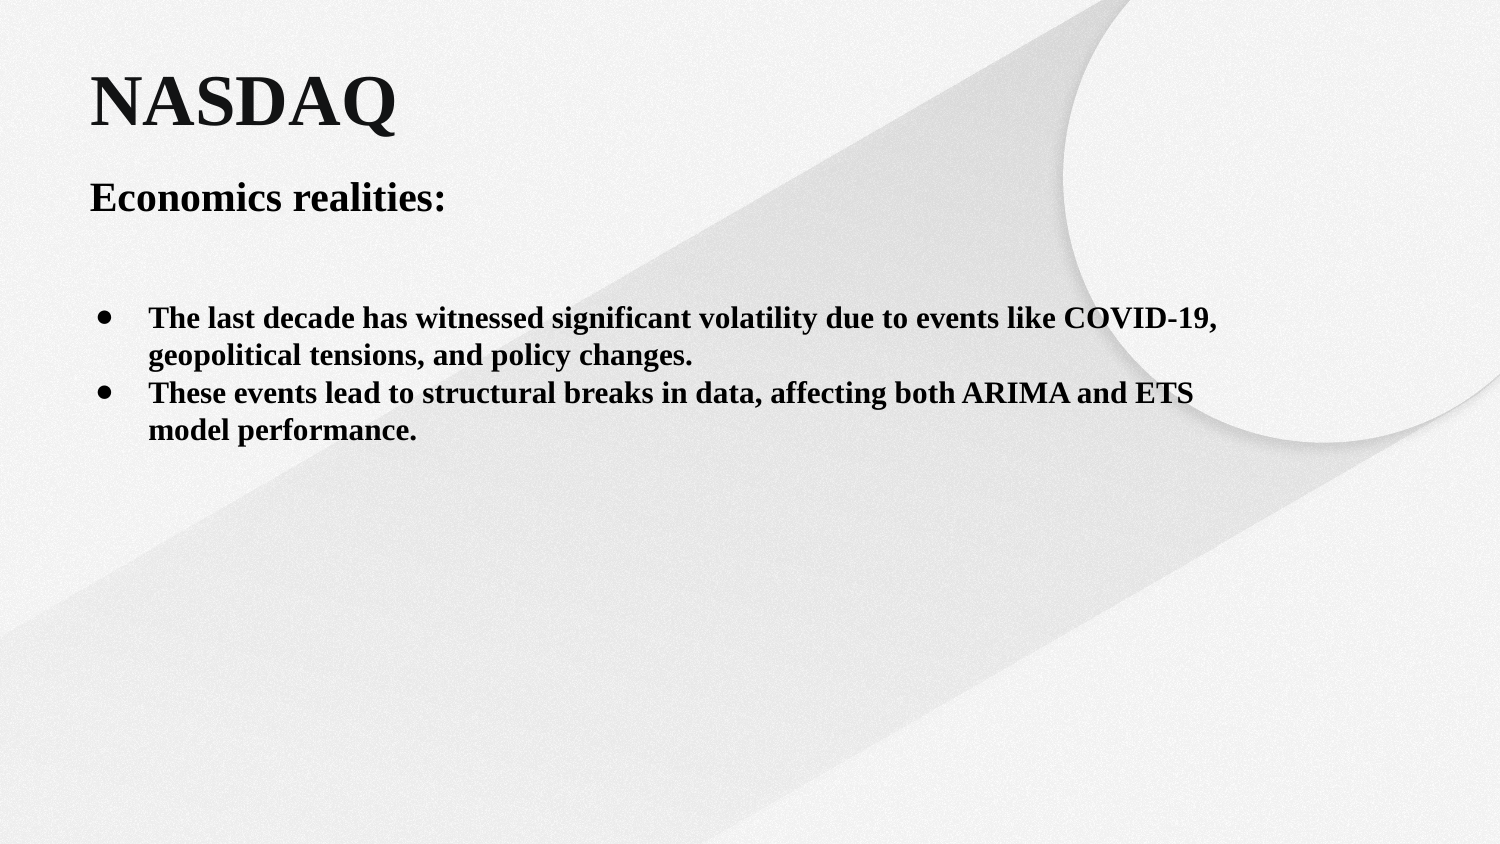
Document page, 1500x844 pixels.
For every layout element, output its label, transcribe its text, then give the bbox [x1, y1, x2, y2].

text_box Economics realities: [74, 155, 1045, 240]
title NASDAQ [74, 17, 836, 156]
text_box The last decade has witnessed significant volatility due to events like COVID-19, geopolitical tensions, and policy changes. These events lead to structural breaks in data, affecting both ARIMA and ETS model performance. [58, 282, 1277, 727]
